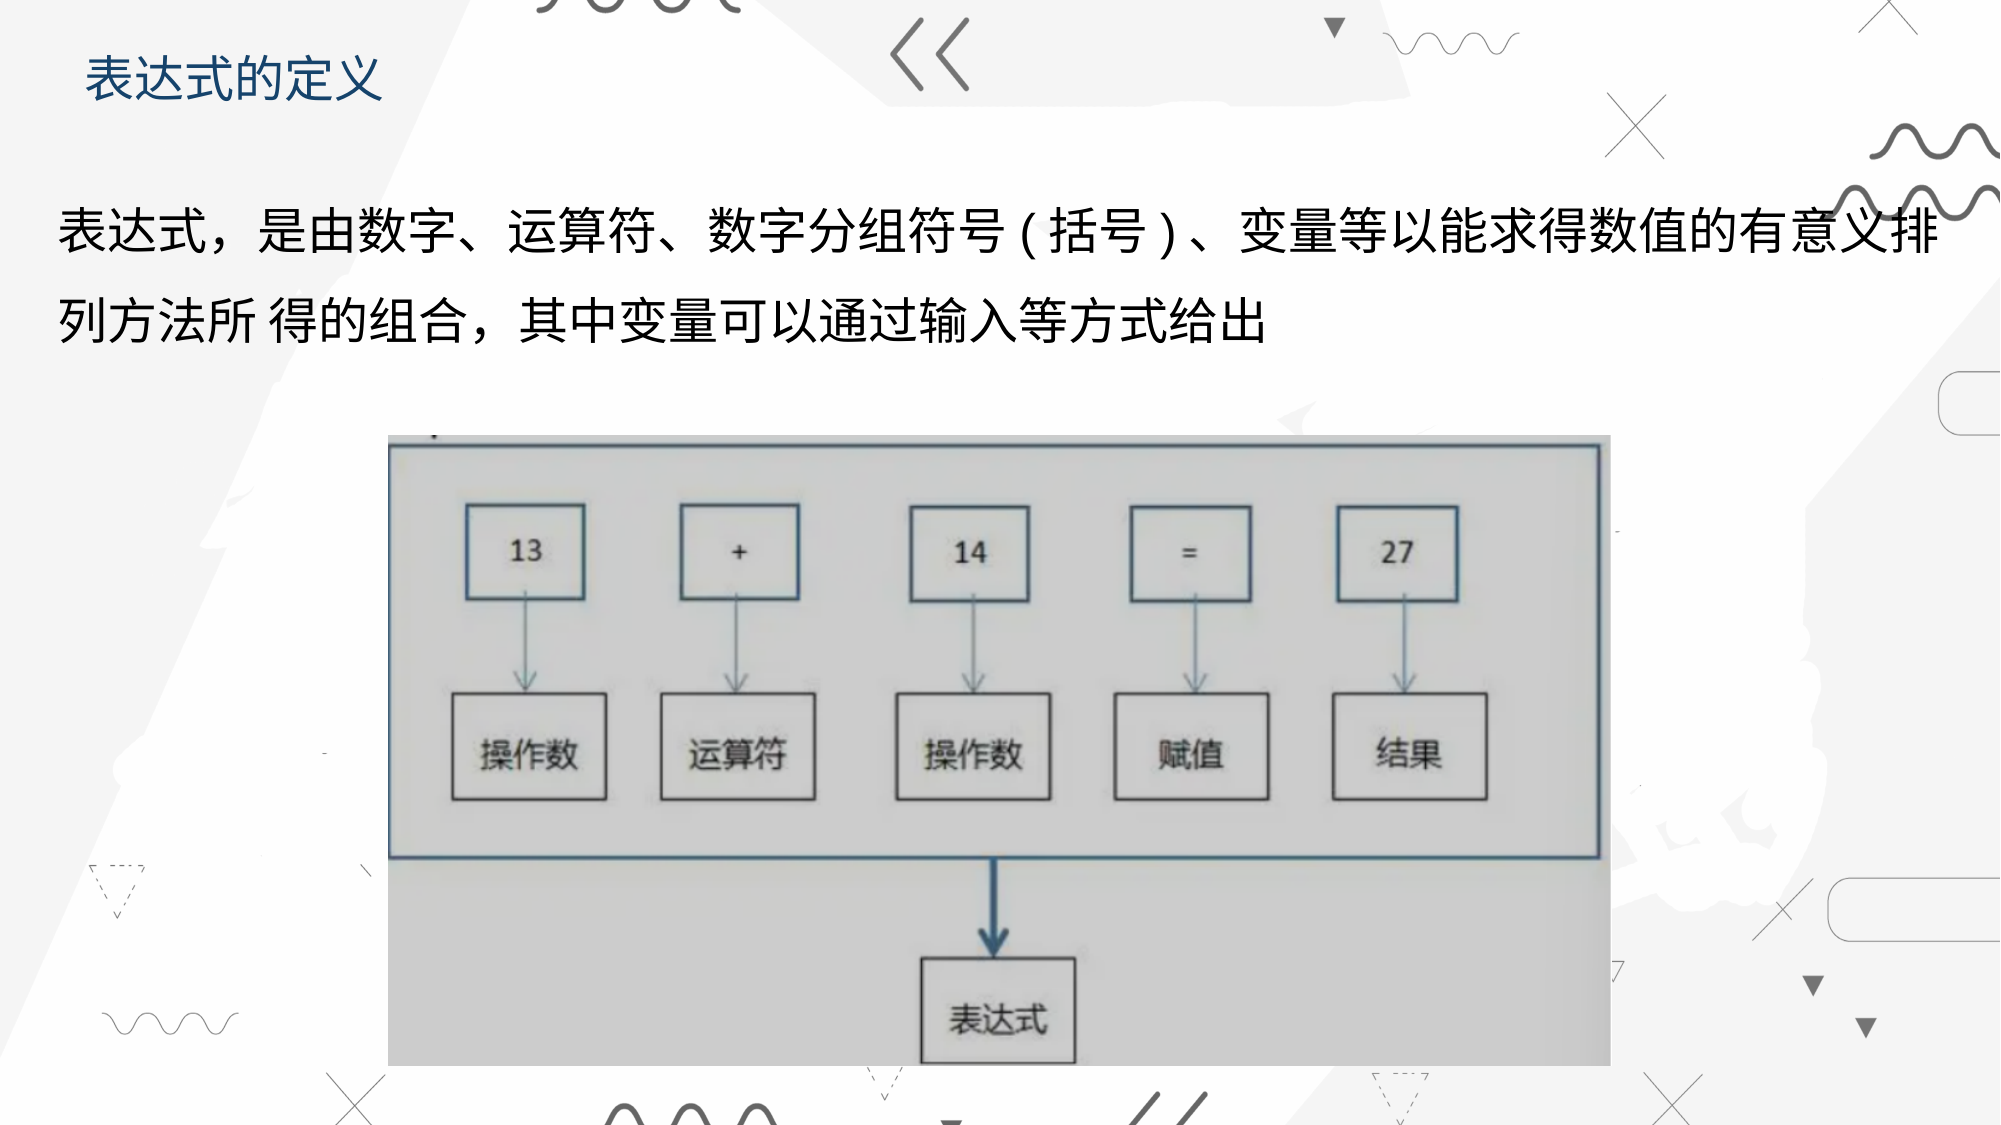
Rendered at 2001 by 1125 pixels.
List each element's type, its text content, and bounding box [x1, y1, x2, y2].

text_box 表达式，是由数字、运算符、数字分组符号(括号)、变量等以能求得数值的有意义排列方法所 得的组合，其中变量可以通过输入等方式给出 [42, 162, 1958, 357]
text_box 表达式的定义 [69, 40, 608, 115]
picture [0, 0, 2000, 1125]
